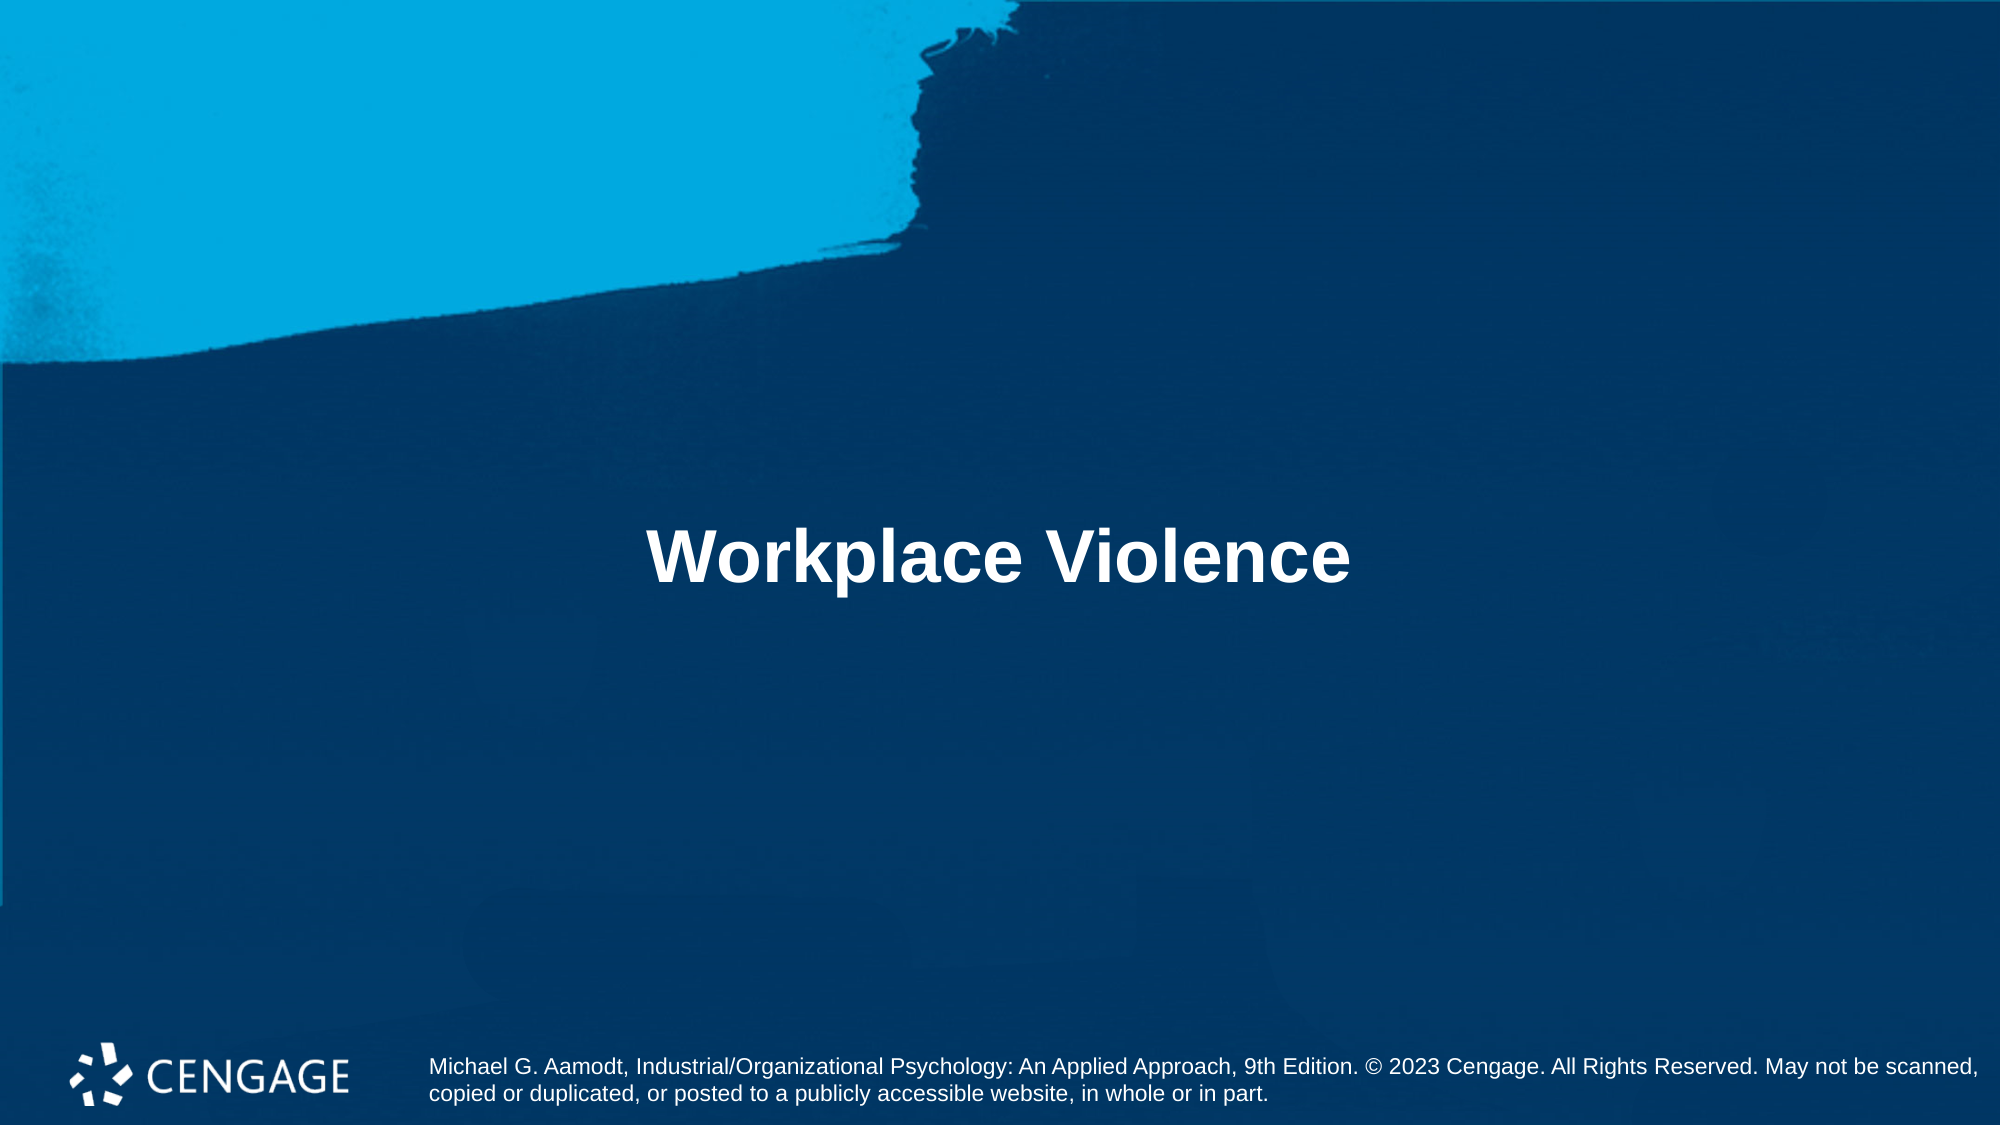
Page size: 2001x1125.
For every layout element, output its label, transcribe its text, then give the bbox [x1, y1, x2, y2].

title Workplace Violence [137, 507, 1863, 619]
picture [925, 43, 946, 52]
picture [0, 2, 2000, 1125]
